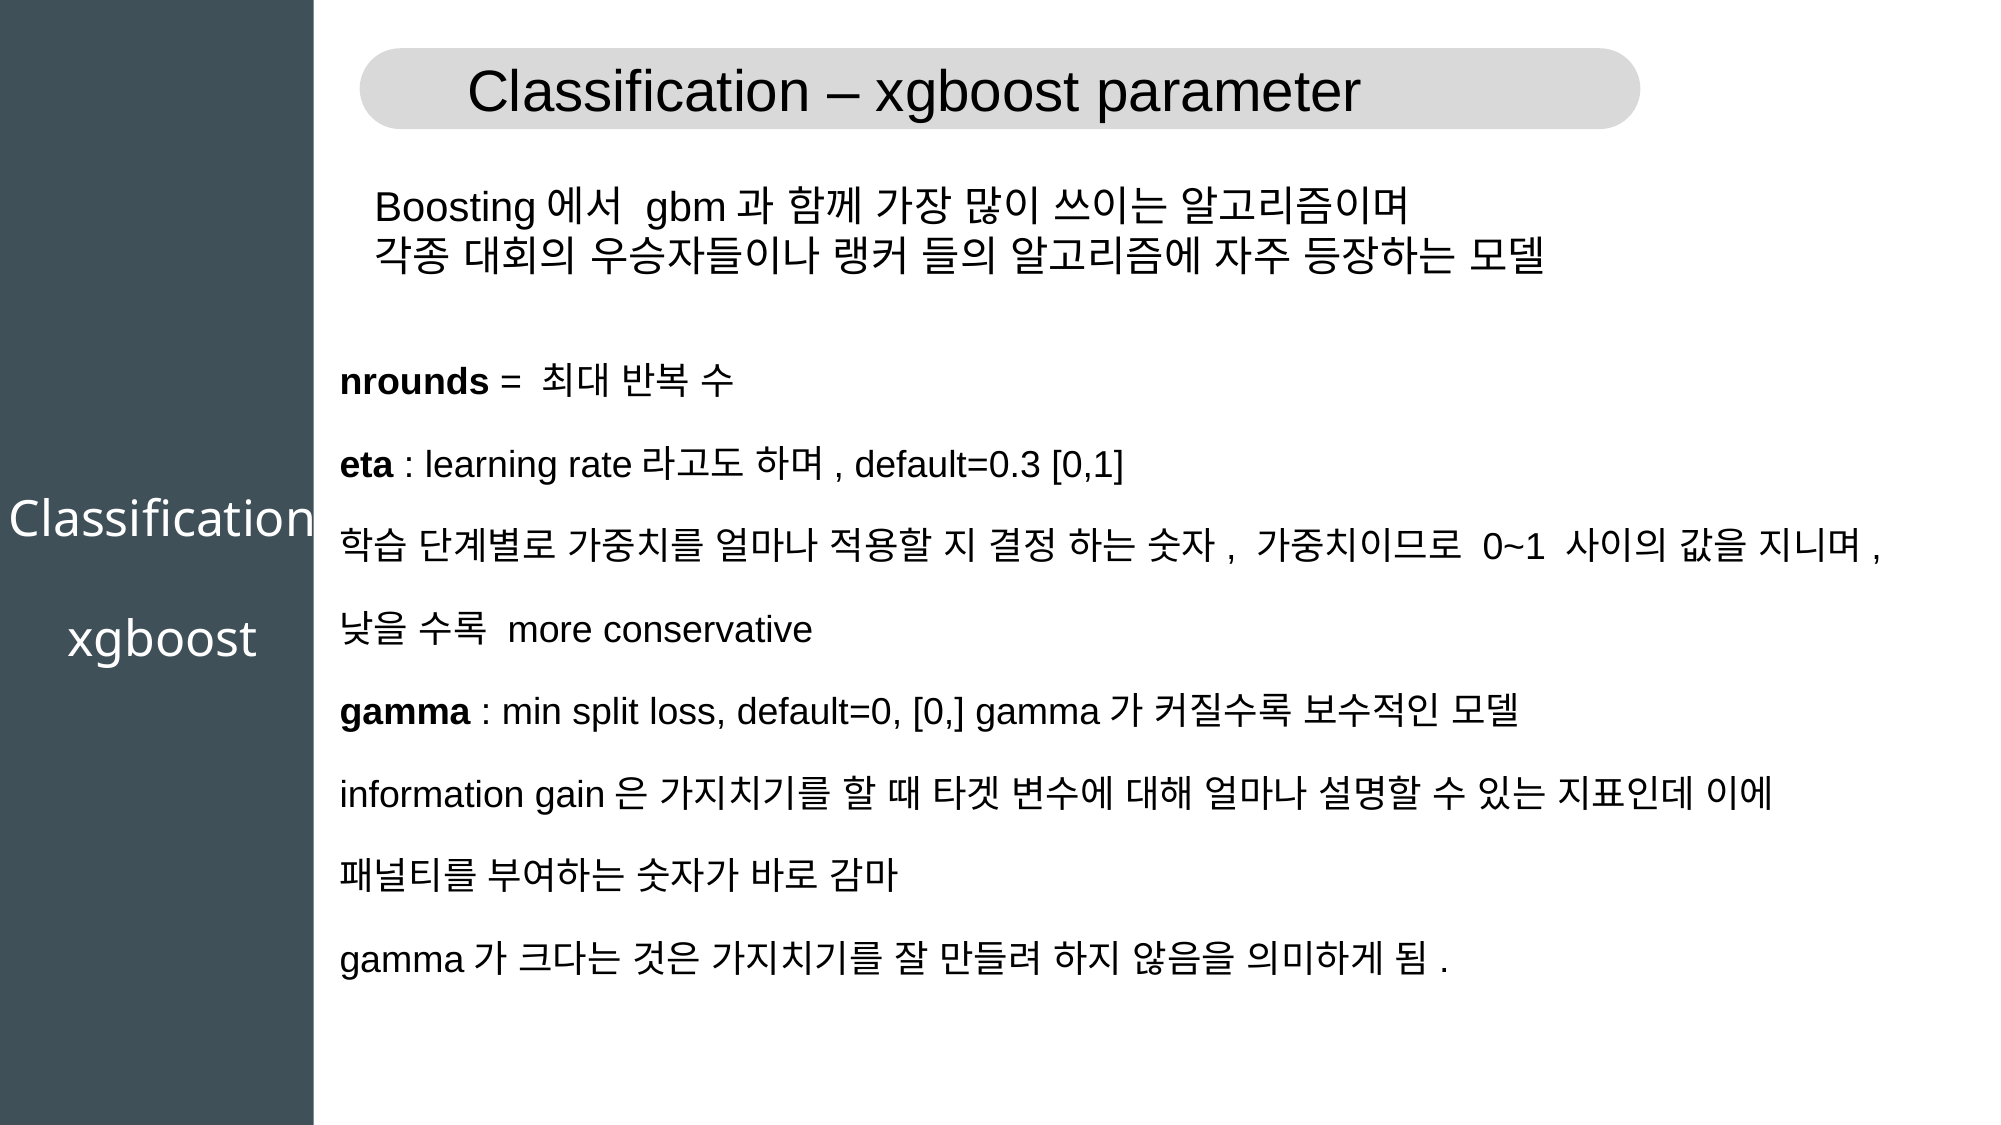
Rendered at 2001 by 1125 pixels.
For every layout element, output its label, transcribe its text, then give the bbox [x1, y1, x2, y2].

text_box [0, 674, 315, 1125]
text_box nrounds = 최대 반복 수 eta : learning rate라고도 하며, default=0.3 [0,1] 학습 단계별로 가중치를 얼마나 적용할 지 결정 하는 숫자, 가중치이므로 0~1 사이의 값을 지니며, 낮을 수록 more conservative gamma : min split loss, default=0, [0,] gamma가 커질수록 보수적인 모델 information gain은 가지치기를 할 때 타겟 변수에 대해 얼마나 설명할 수 있는 지표인데 이에 패널티를 부여하는 숫자가 바로 감마 gamma가 크다는 것은 가지치기를 잘 만들려 하지 않음을 의미하게 됨. [324, 349, 2000, 1070]
text_box Boosting에서 gbm과 함께 가장 많이 쓰이는 알고리즘이며 각종 대회의 우승자들이나 랭커 들의 알고리즘에 자주 등장하는 모델 [359, 172, 2000, 288]
text_box Classification xgboost [0, 478, 324, 674]
text_box [358, 47, 452, 131]
text_box Classification – xgboost parameter [452, 45, 1641, 131]
text_box [0, 0, 315, 478]
